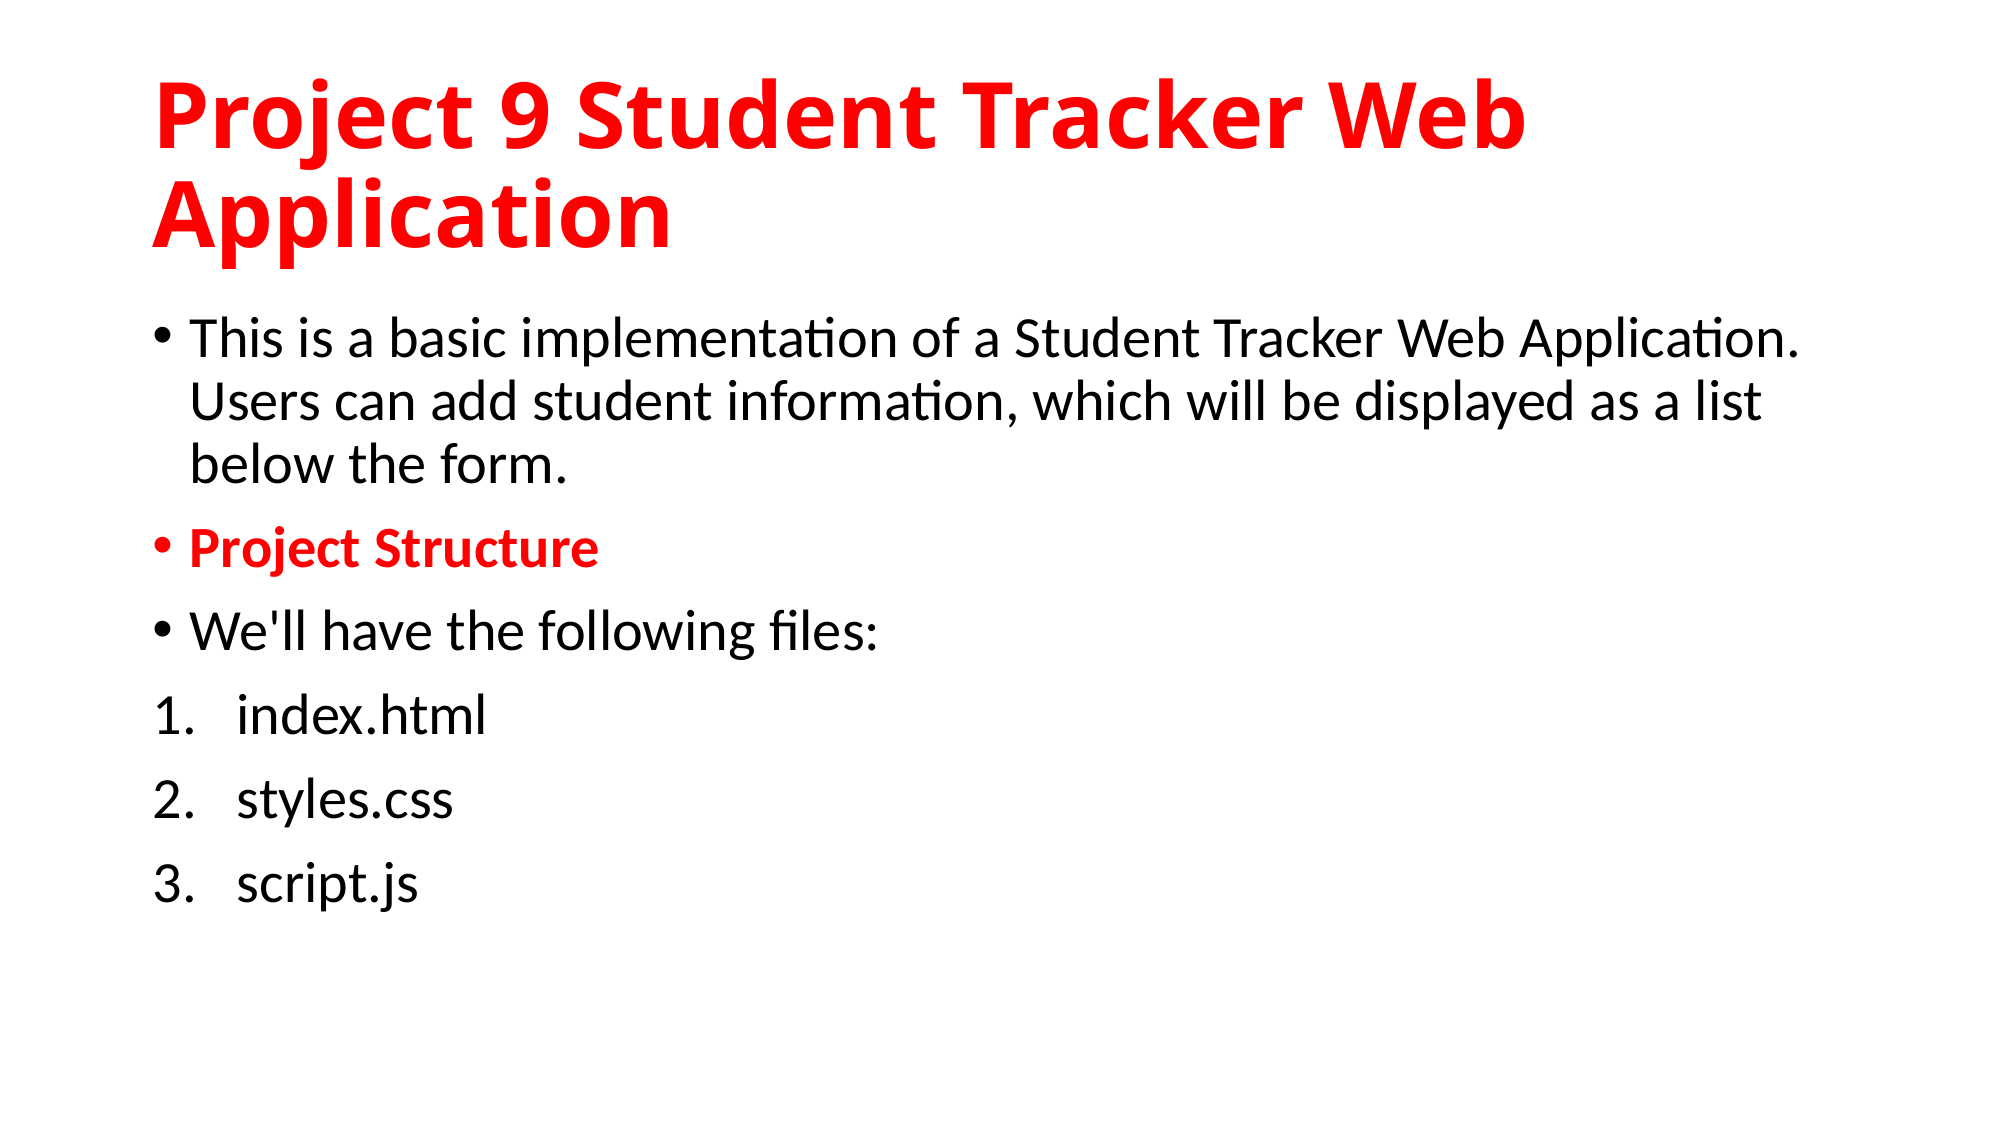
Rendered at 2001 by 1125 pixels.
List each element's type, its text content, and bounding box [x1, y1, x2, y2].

title Project 9 Student Tracker Web Application [137, 59, 1863, 278]
list This is a basic implementation of a Student Tracker Web Application. Users can add student information, which will be displayed as a list below the form. Project Structure We'll have the following files: index.html styles.css script.js [137, 299, 1863, 1014]
